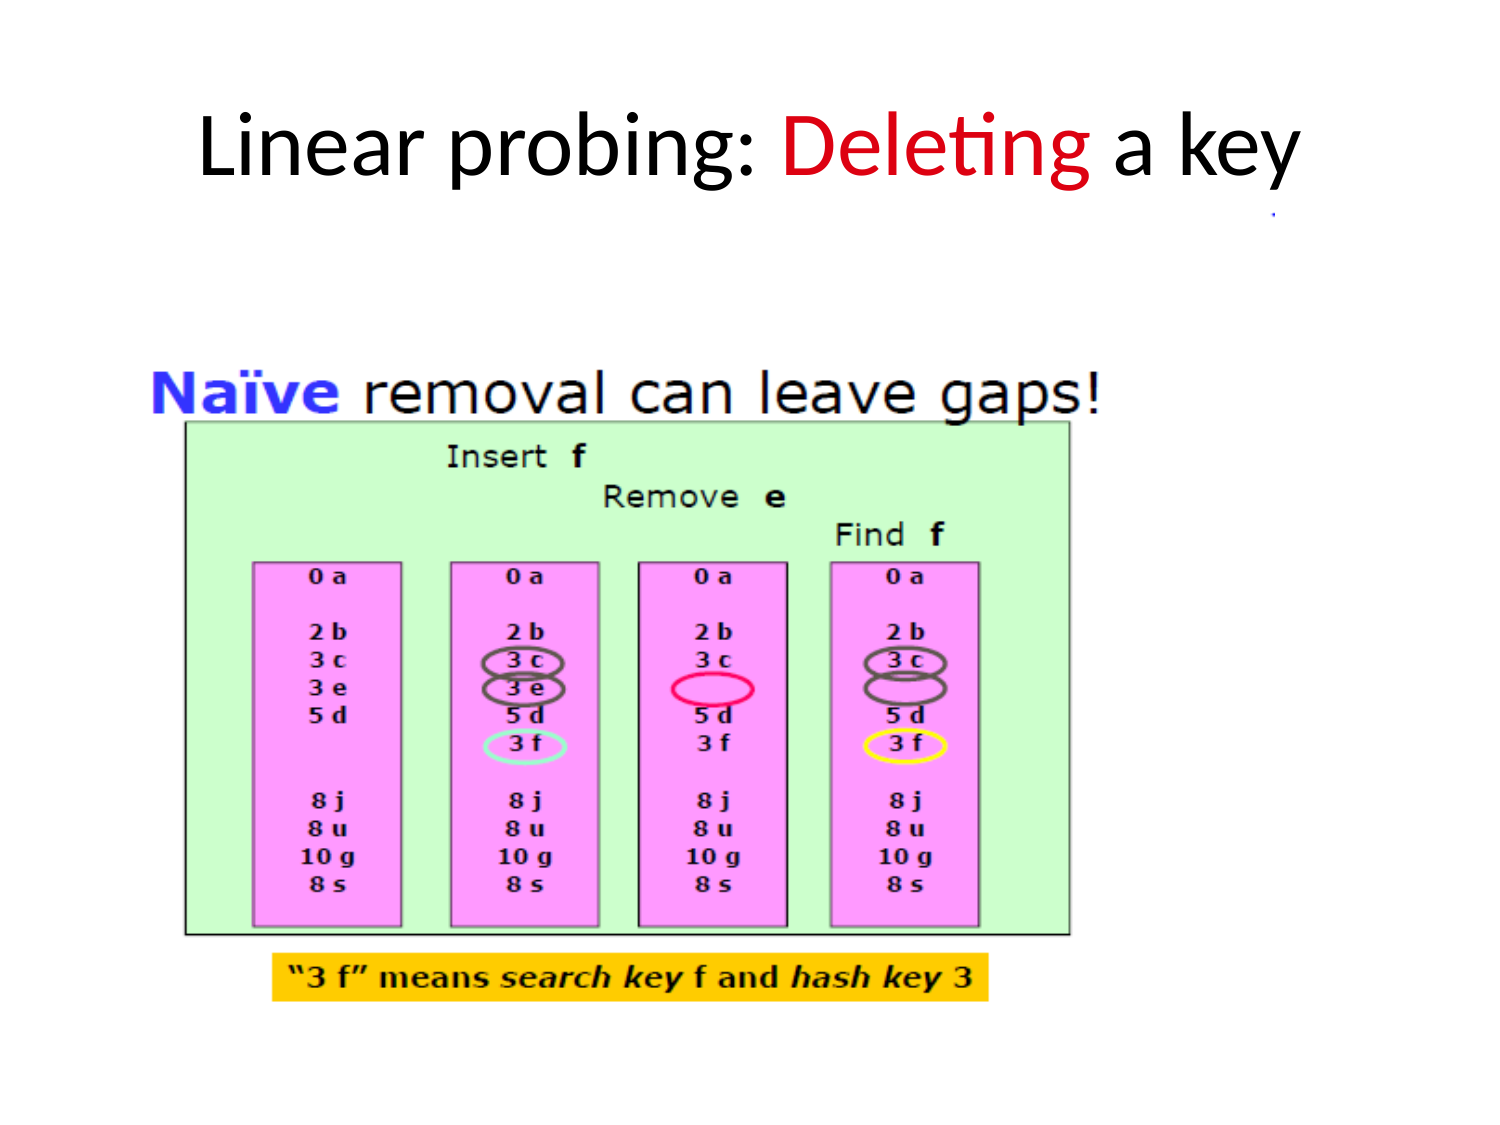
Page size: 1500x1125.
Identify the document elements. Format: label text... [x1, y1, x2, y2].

picture [137, 212, 1276, 1028]
title Linear probing: Deleting a key [75, 45, 1425, 233]
